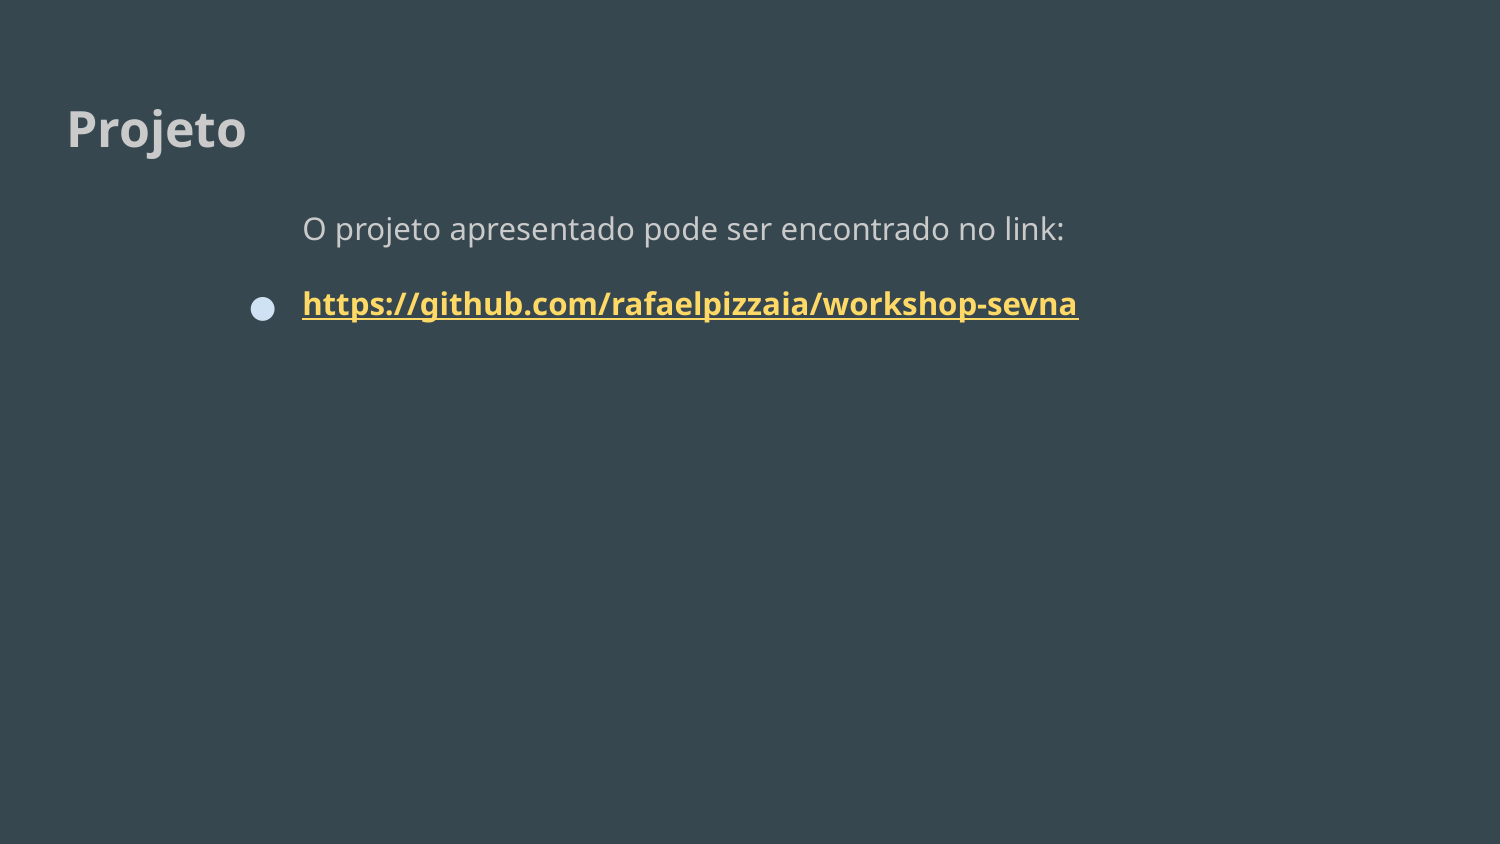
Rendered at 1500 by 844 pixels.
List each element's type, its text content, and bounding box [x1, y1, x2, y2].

title Projeto [51, 72, 1449, 167]
text_box O projeto apresentado pode ser encontrado no link: https://github.com/rafaelpizzaia/workshop-sevna [137, 194, 1410, 792]
